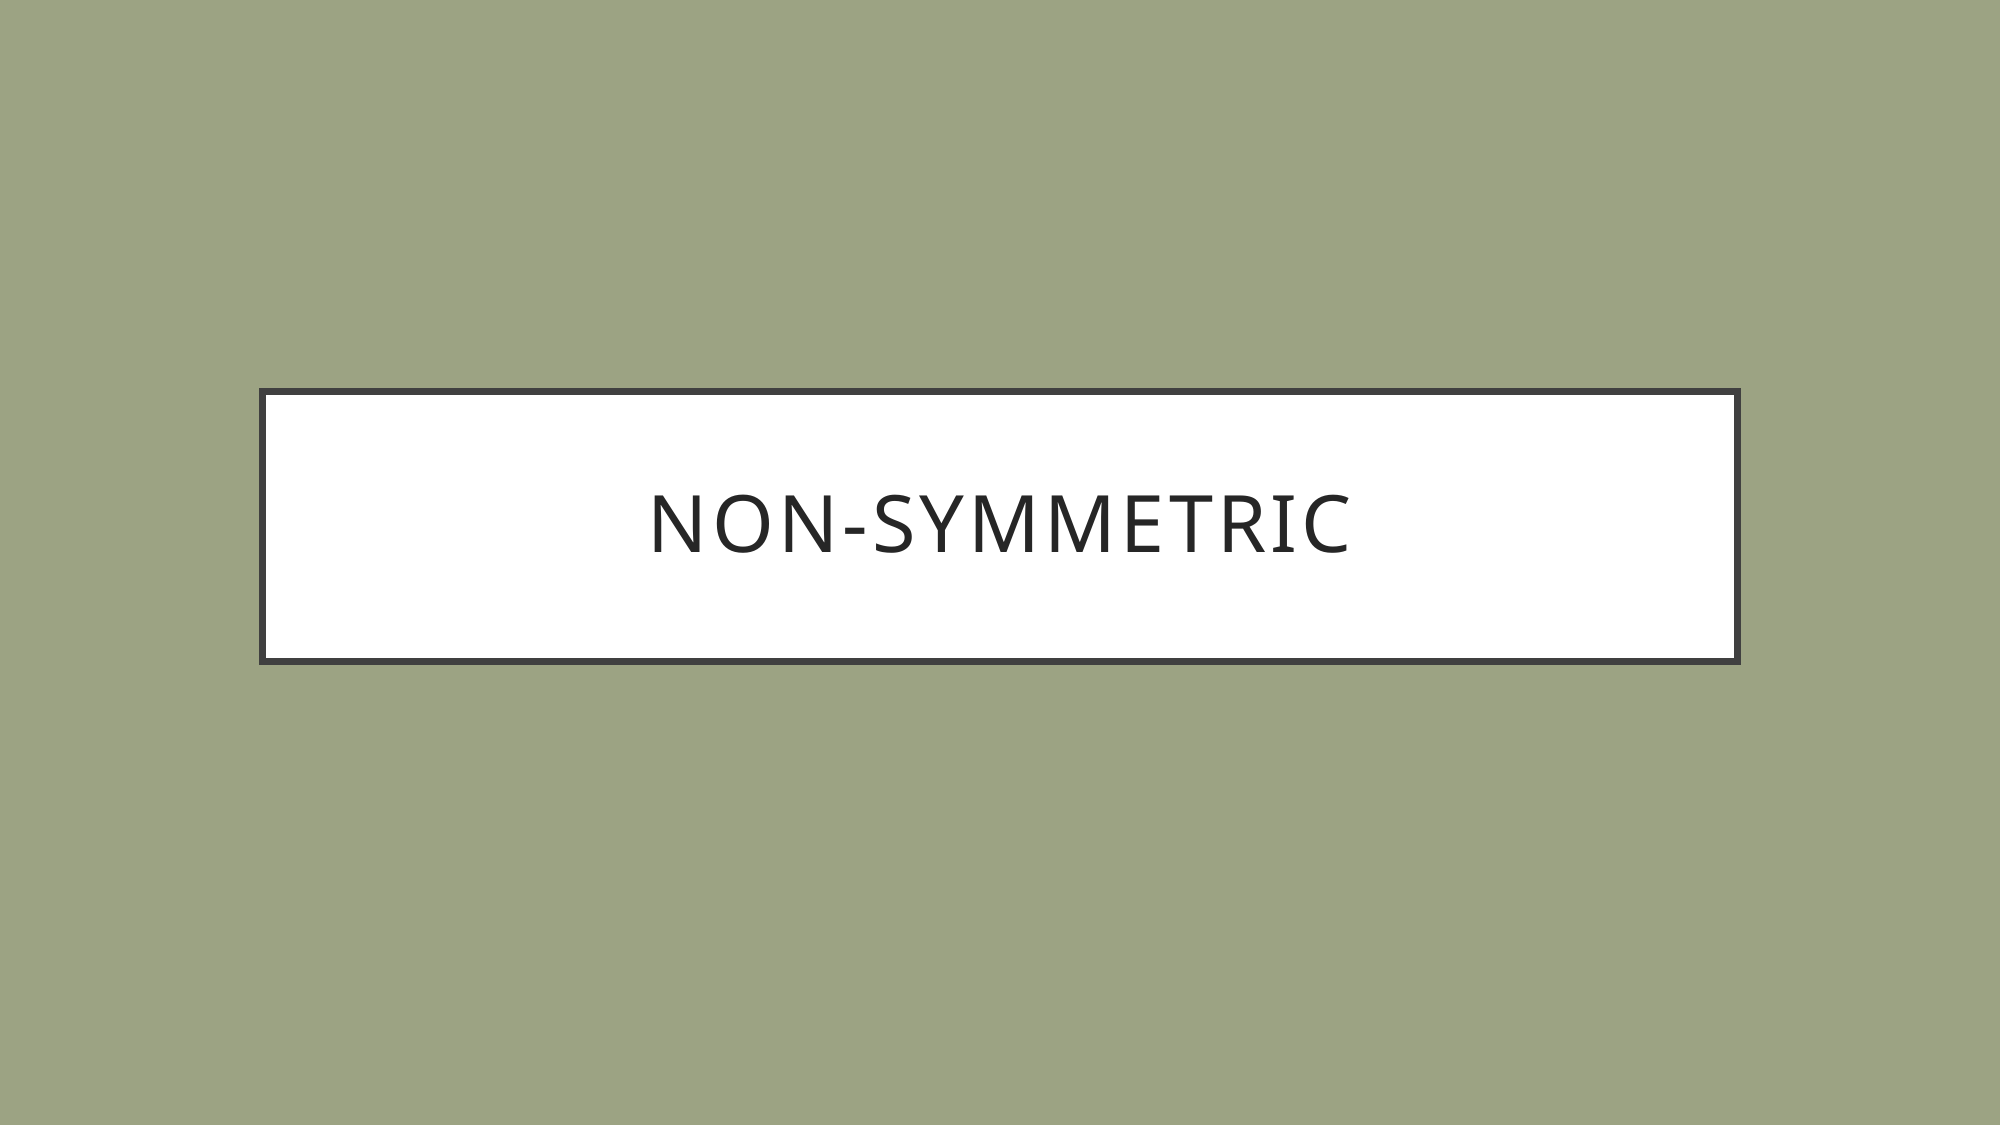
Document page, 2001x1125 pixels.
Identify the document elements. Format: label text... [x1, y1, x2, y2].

title Non-symmetric [259, 388, 1741, 665]
